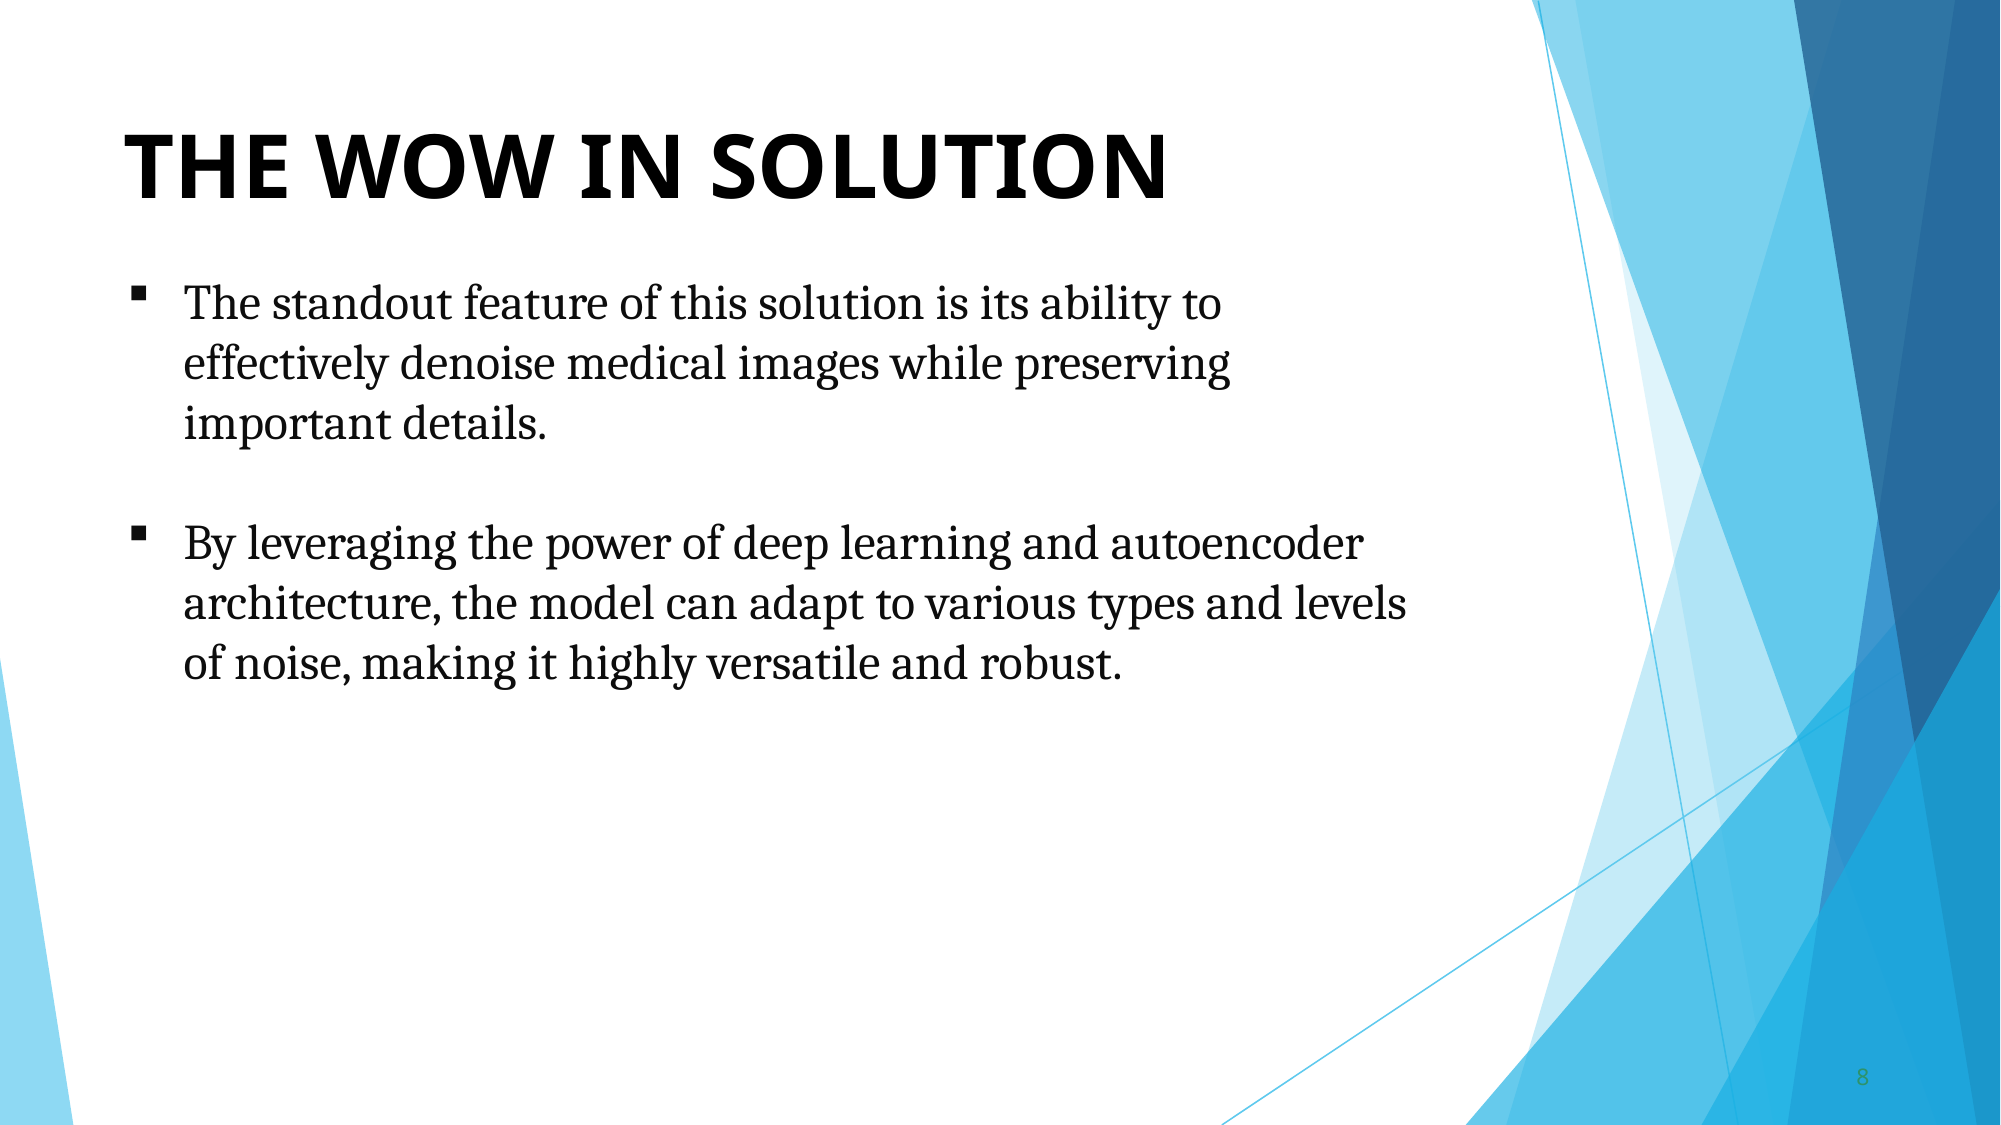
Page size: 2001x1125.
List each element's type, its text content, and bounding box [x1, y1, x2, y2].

text_box The standout feature of this solution is its ability to effectively denoise medical images while preserving important details. By leveraging the power of deep learning and autoencoder architecture, the model can adapt to various types and levels of noise, making it highly versatile and robust. [112, 262, 1450, 698]
slide_number 8 [1849, 1061, 1890, 1125]
title THE WOW IN SOLUTION [91, 63, 1694, 298]
